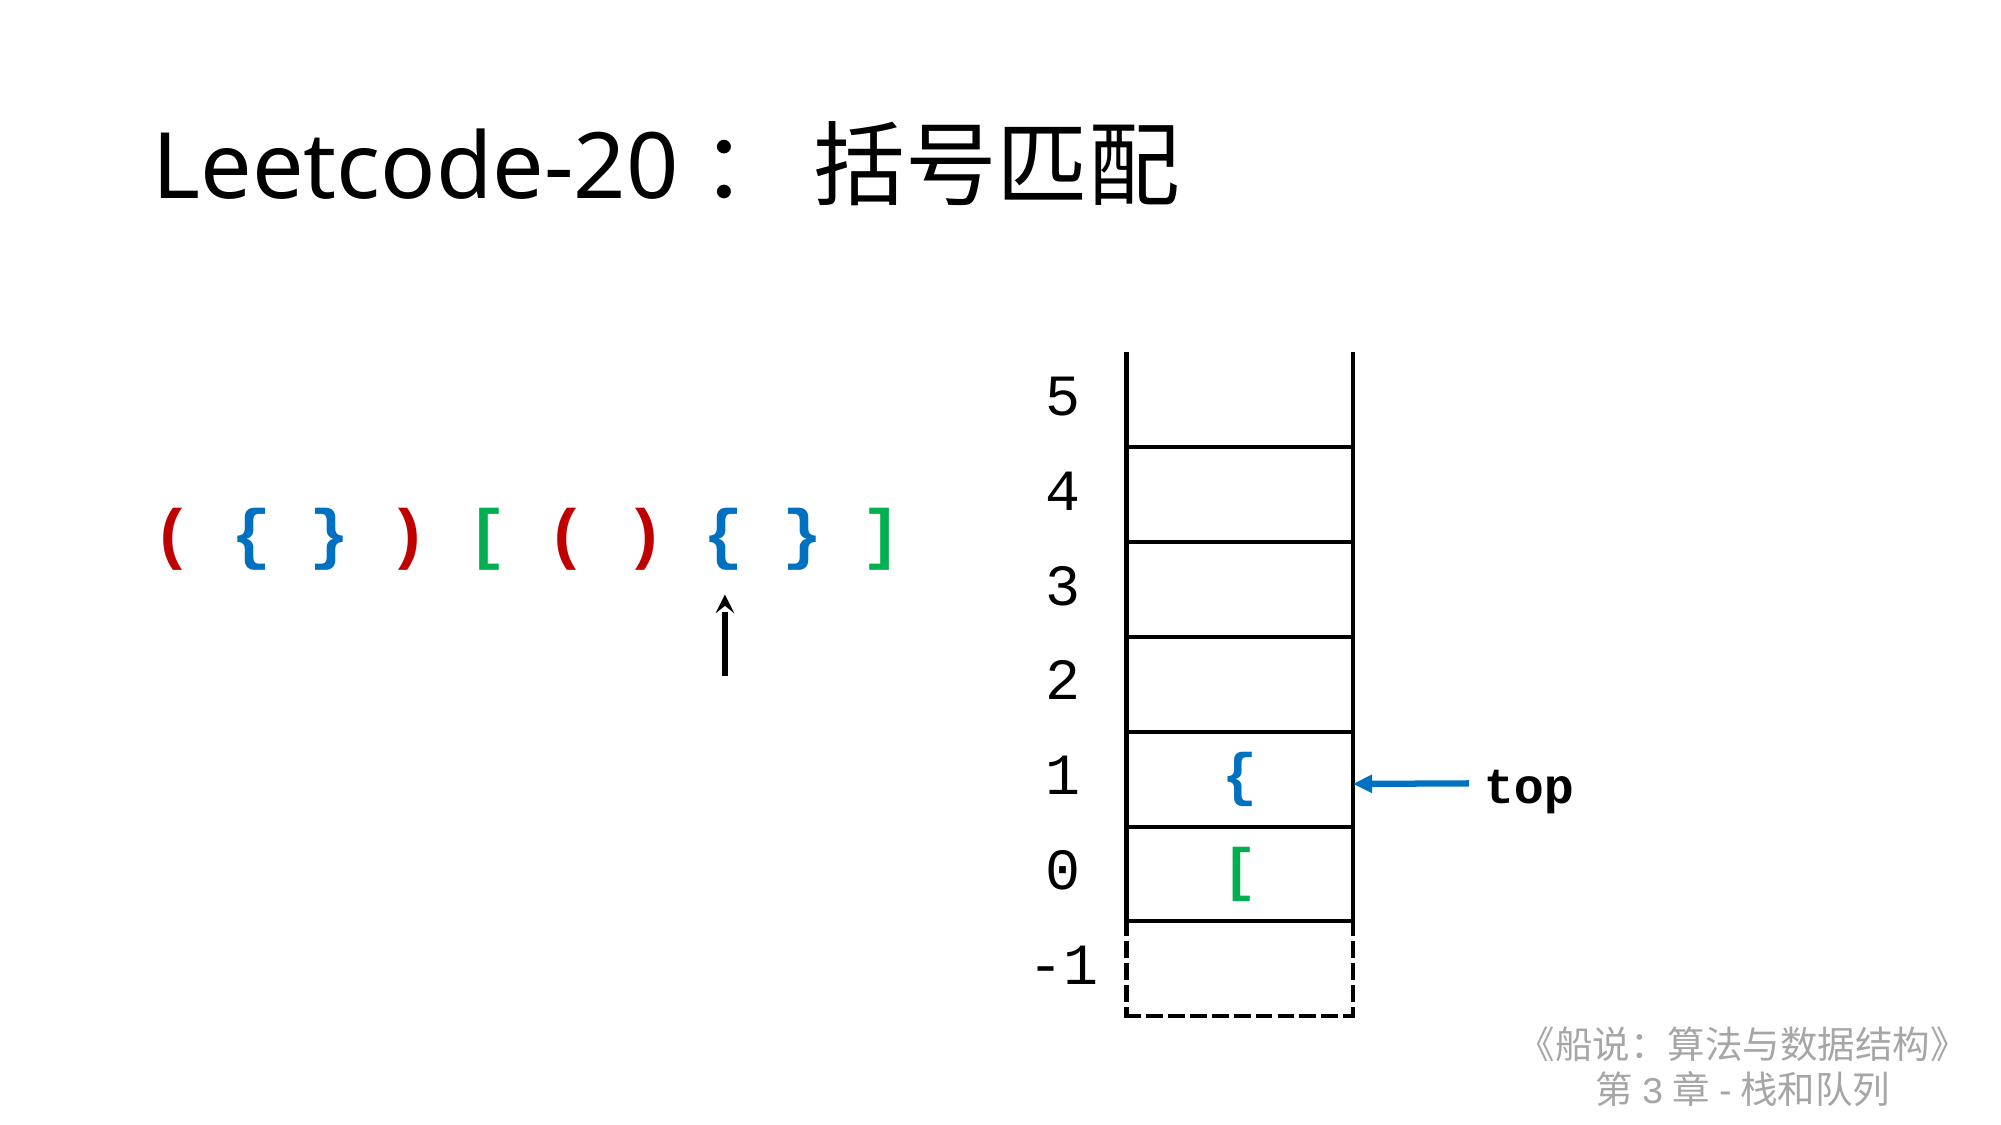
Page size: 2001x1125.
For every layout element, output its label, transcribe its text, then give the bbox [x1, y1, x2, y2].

table_cell 0 [1000, 827, 1124, 921]
title Leetcode-20： 括号匹配 [137, 59, 1863, 278]
table_header [ [453, 483, 530, 594]
table_header } [296, 483, 373, 594]
table_header ] [847, 483, 924, 594]
table_header } [769, 483, 846, 594]
table_cell 4 [1000, 447, 1124, 542]
table_cell [1129, 449, 1351, 540]
table_cell 3 [1000, 542, 1124, 637]
table_cell -1 [1000, 921, 1126, 1016]
table_header ) [375, 483, 452, 594]
table_header { [217, 483, 294, 594]
table_header ) [611, 483, 688, 594]
table_header ( [532, 483, 609, 594]
table_cell [1129, 544, 1351, 635]
table_header { [690, 483, 767, 594]
table_header ( [138, 483, 215, 594]
table_cell [1129, 639, 1351, 730]
text_box top [1468, 745, 1589, 821]
table_header [1129, 352, 1351, 445]
table_cell [1126, 923, 1353, 1016]
table_cell 1 [1000, 732, 1124, 827]
table_cell 2 [1000, 637, 1124, 732]
table_header 5 [1000, 352, 1124, 447]
table_cell { [1129, 734, 1351, 825]
table_cell [ [1129, 829, 1351, 919]
